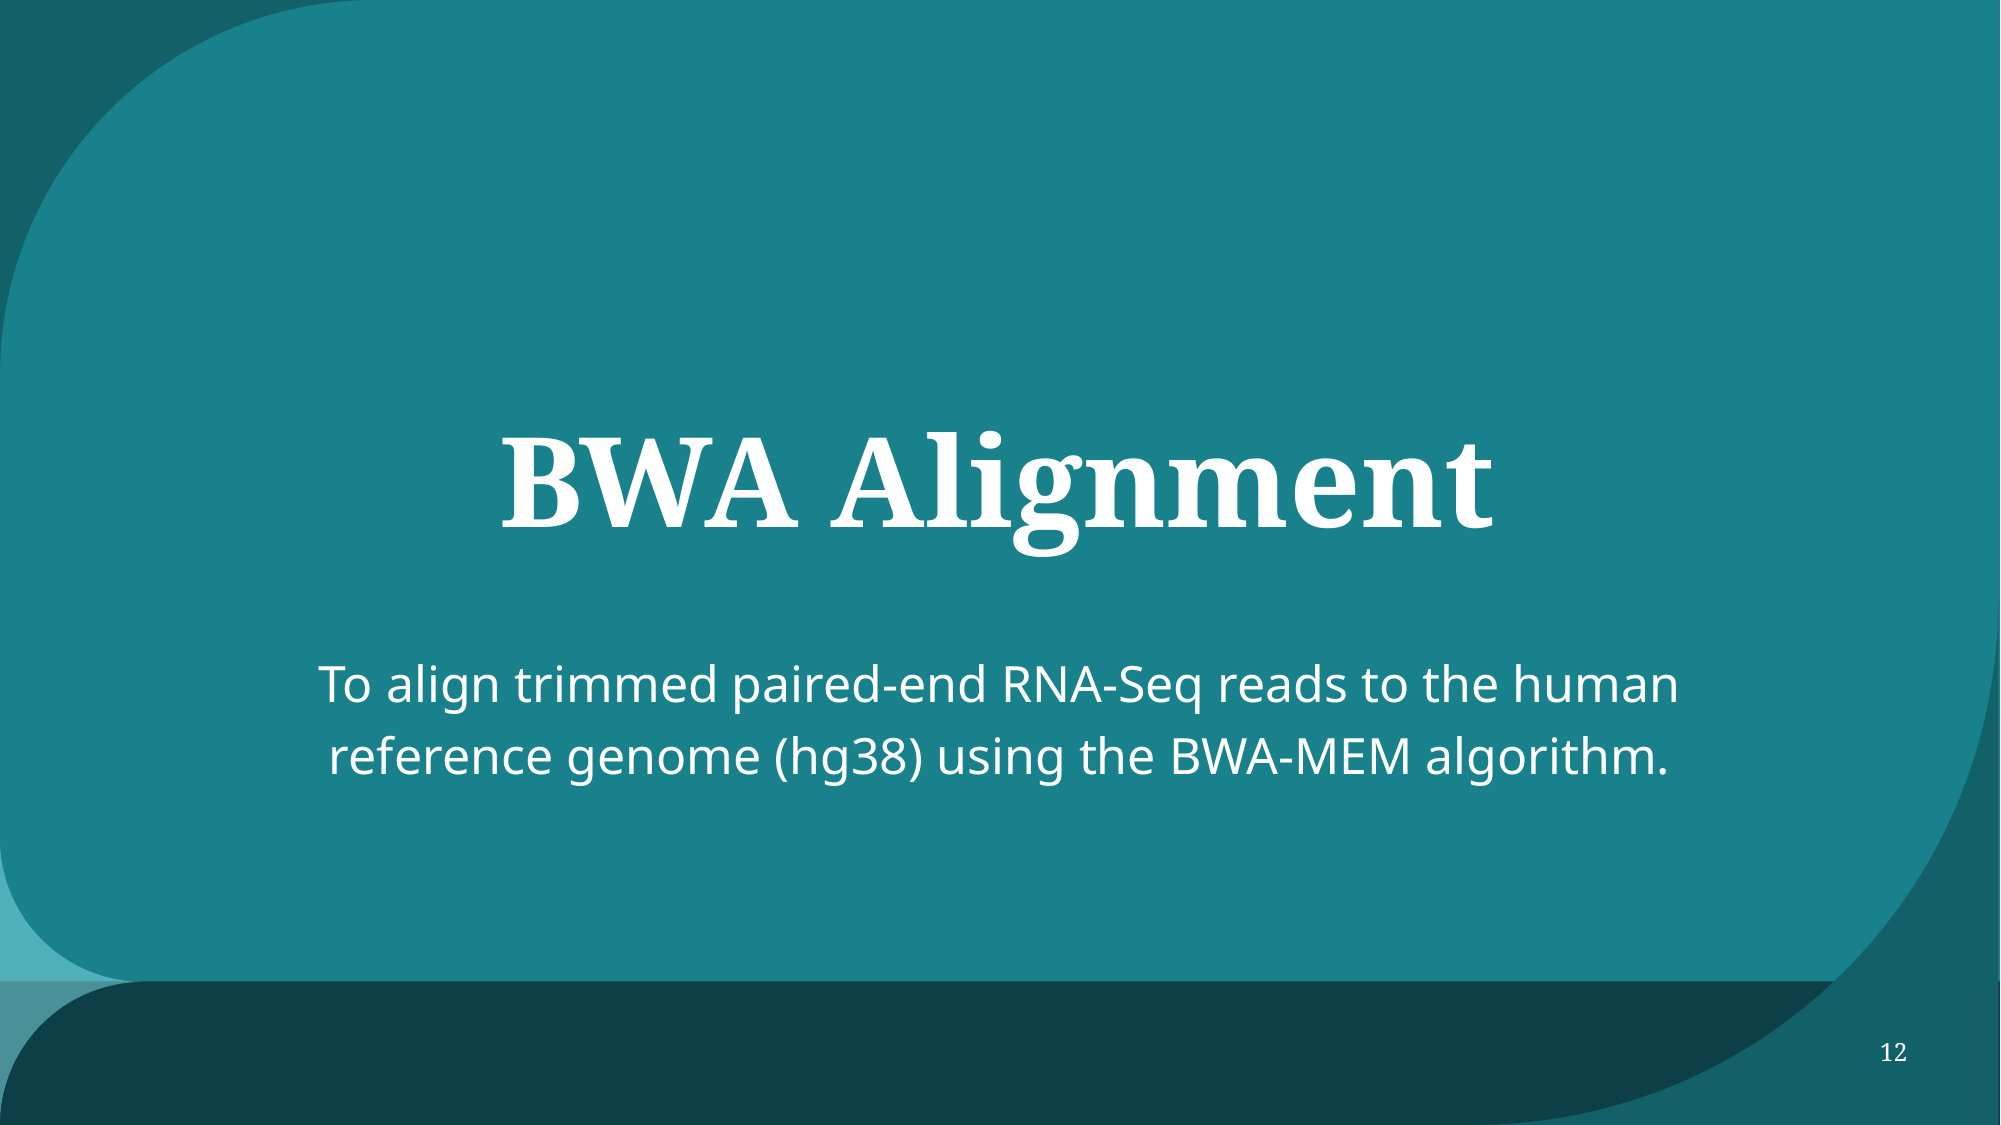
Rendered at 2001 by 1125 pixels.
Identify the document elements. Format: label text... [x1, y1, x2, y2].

slide_number 12 [1787, 981, 2000, 1125]
title BWA Alignment [300, 99, 1727, 563]
list To align trimmed paired-end RNA-Seq reads to the human reference genome (hg38) using the BWA-MEM algorithm. [286, 632, 1714, 954]
